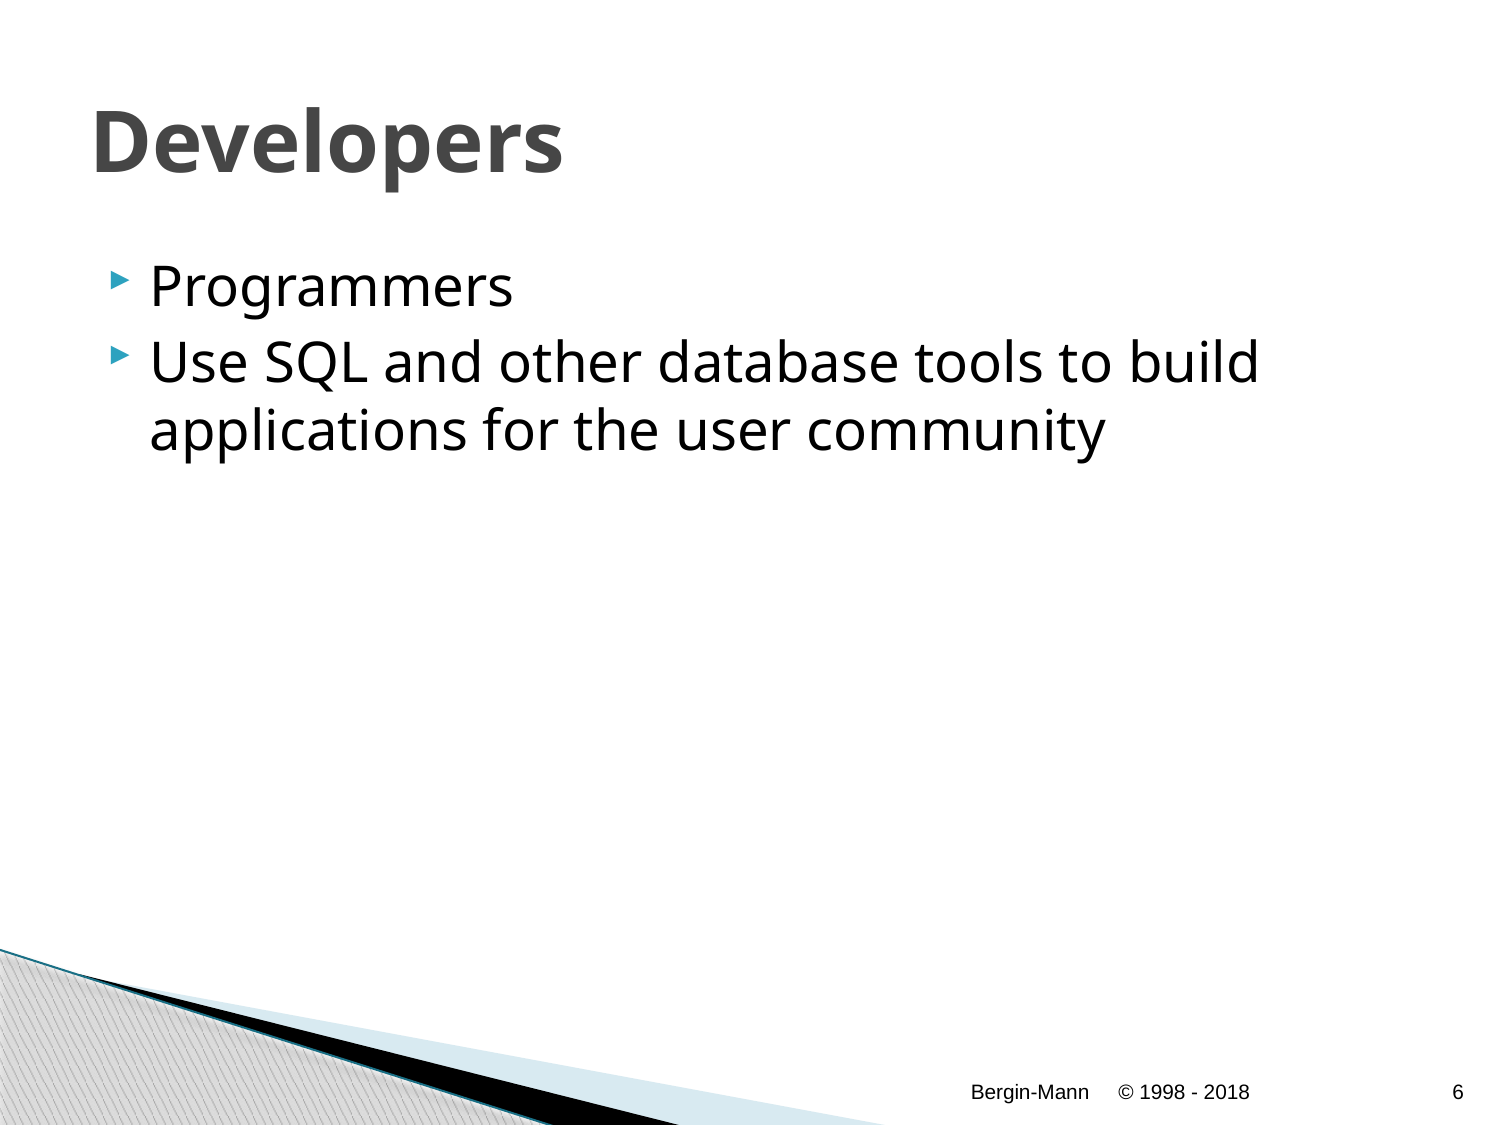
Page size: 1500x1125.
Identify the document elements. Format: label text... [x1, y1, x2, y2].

slide_number © 1998 - 2018 [1105, 1051, 1418, 1112]
list Programmers Use SQL and other database tools to build applications for the user community [75, 243, 1425, 986]
footer Bergin-Mann [718, 1051, 1105, 1112]
slide_number 6 [1418, 1051, 1479, 1112]
title Developers [75, 45, 1425, 233]
